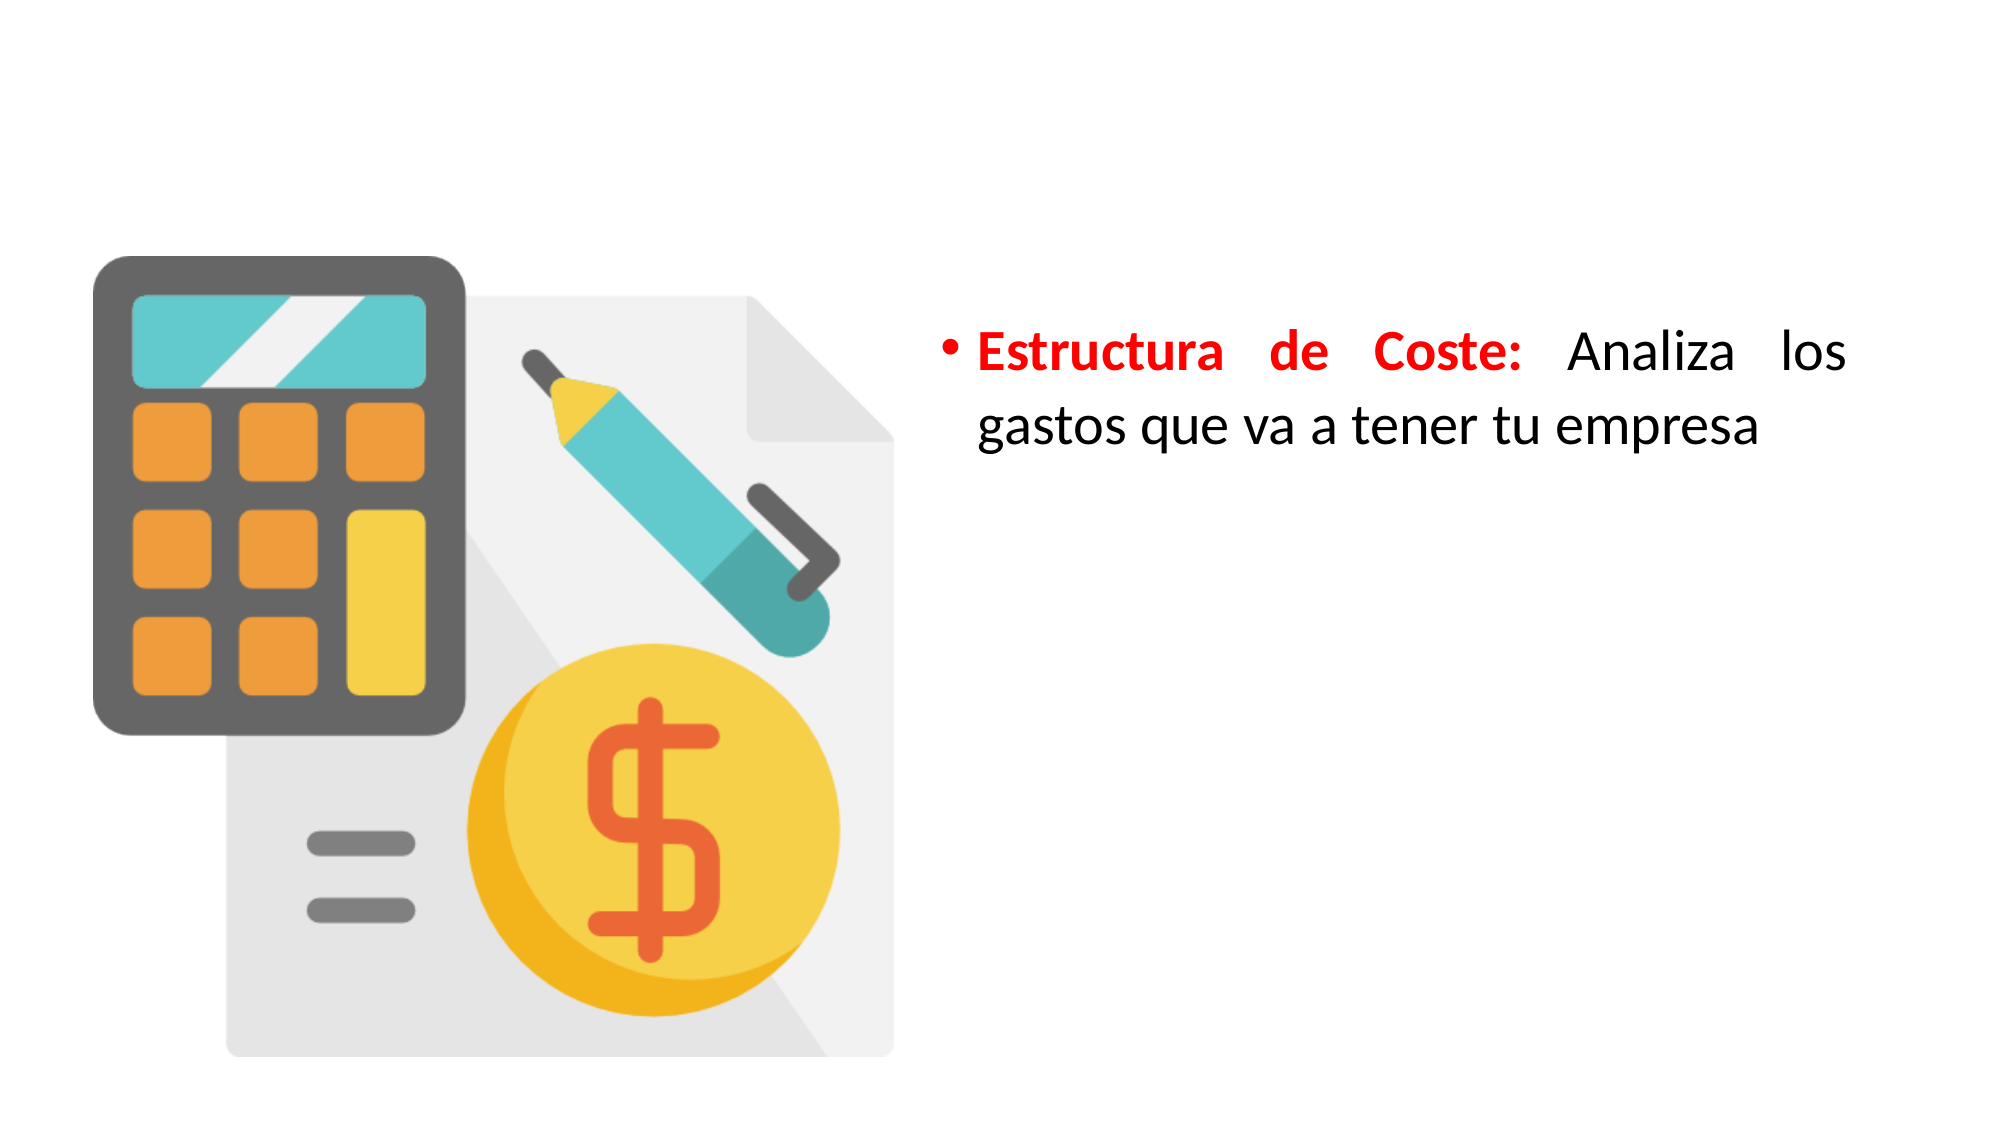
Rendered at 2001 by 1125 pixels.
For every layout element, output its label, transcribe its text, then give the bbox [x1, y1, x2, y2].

picture [93, 256, 894, 1057]
list Estructura de Coste: Analiza los gastos que va a tener tu empresa [925, 299, 1863, 1014]
